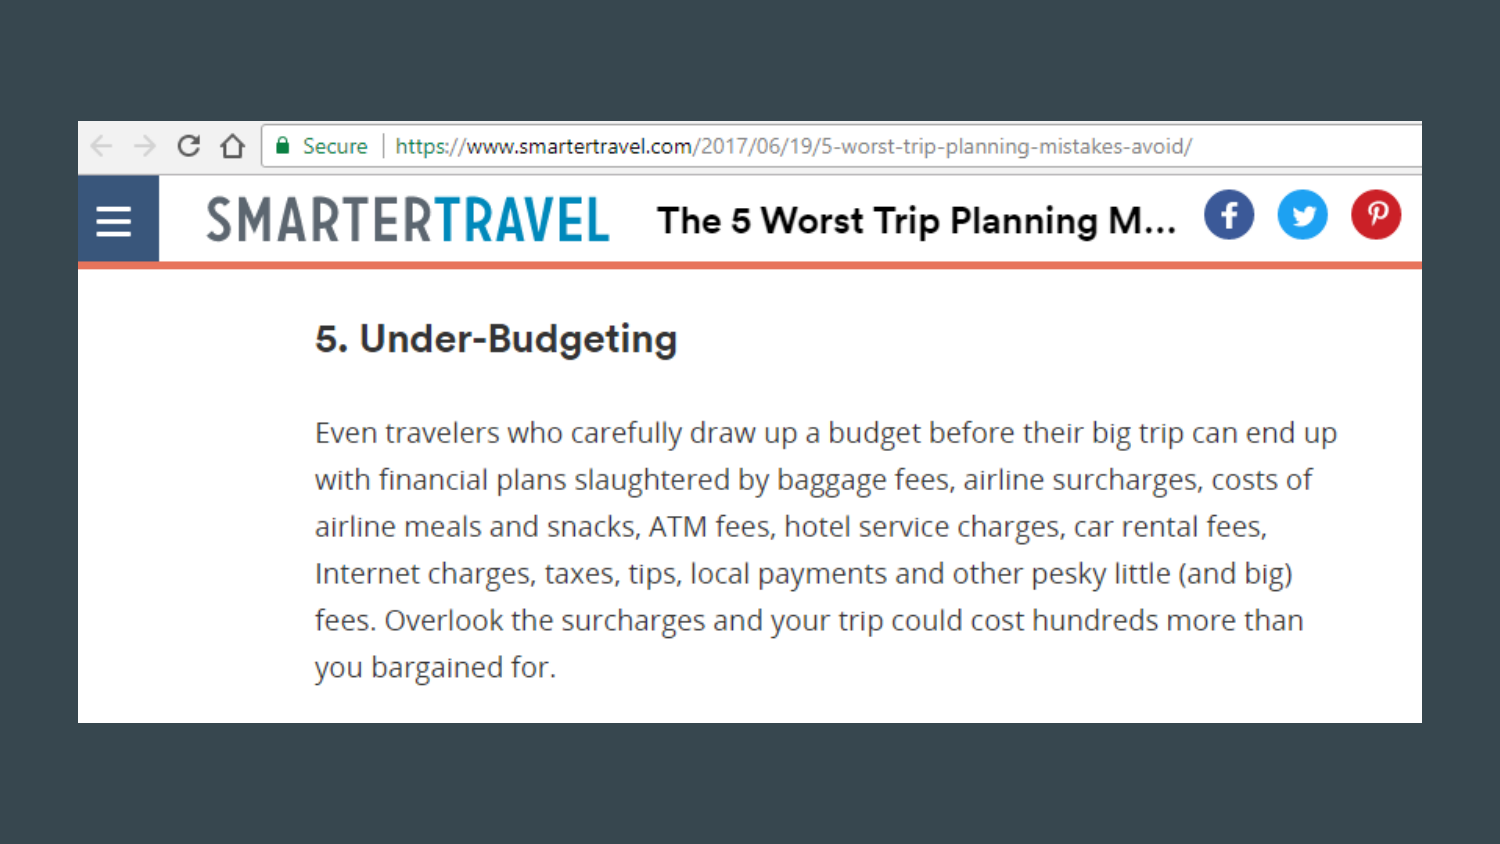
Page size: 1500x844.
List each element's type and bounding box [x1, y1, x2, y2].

picture [78, 120, 1422, 723]
